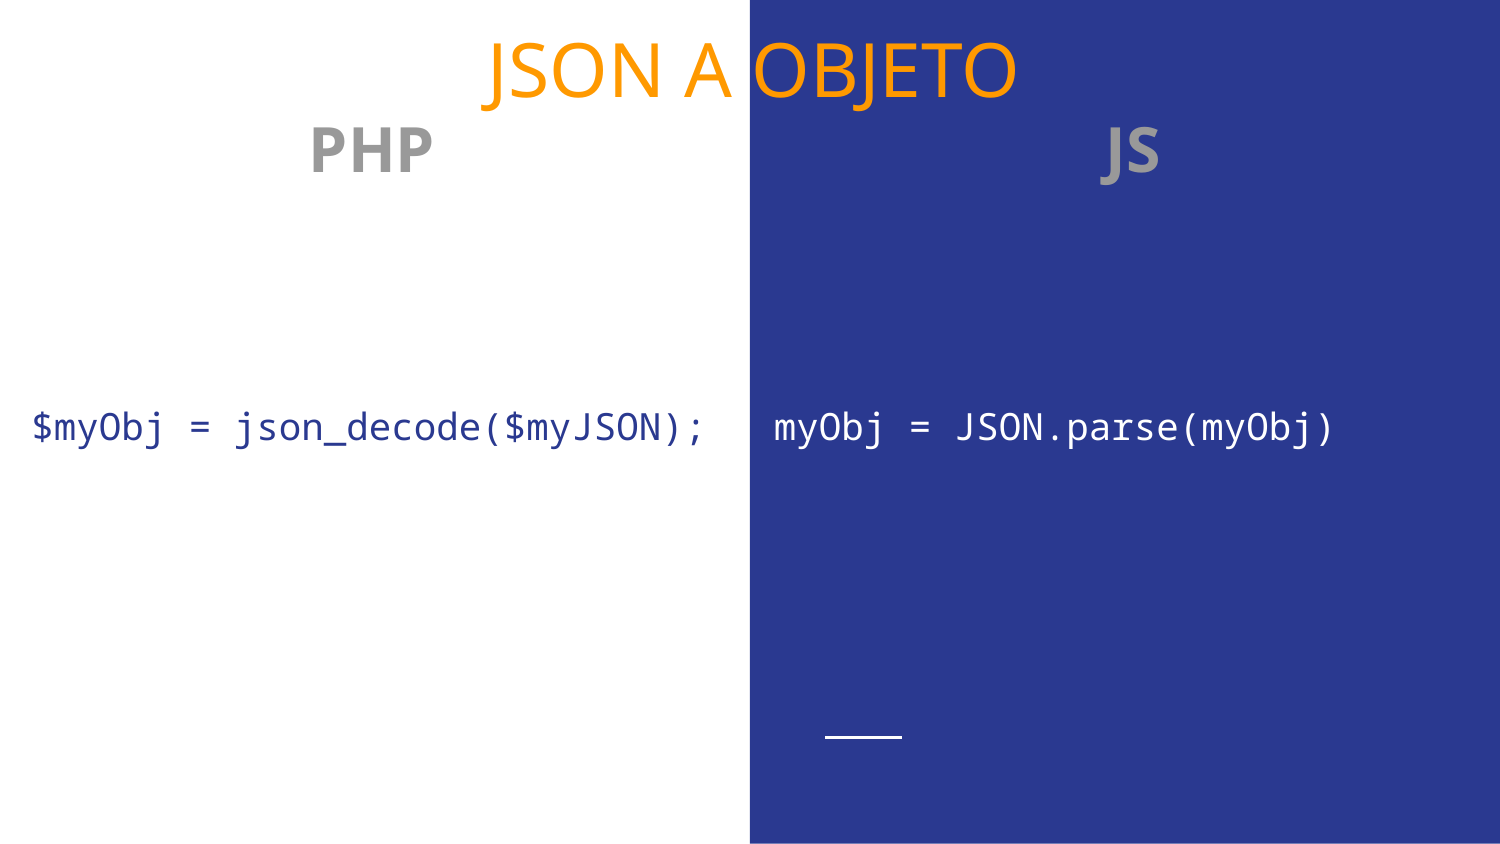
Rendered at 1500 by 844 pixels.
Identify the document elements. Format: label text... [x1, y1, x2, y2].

text_box JS [818, 94, 1449, 189]
text_box JSON A OBJETO [223, 7, 1285, 101]
text_box PHP [57, 94, 687, 189]
list $myObj = json_decode($myJSON); [16, 118, 740, 725]
list myObj = JSON.parse(myObj) [758, 118, 1483, 725]
